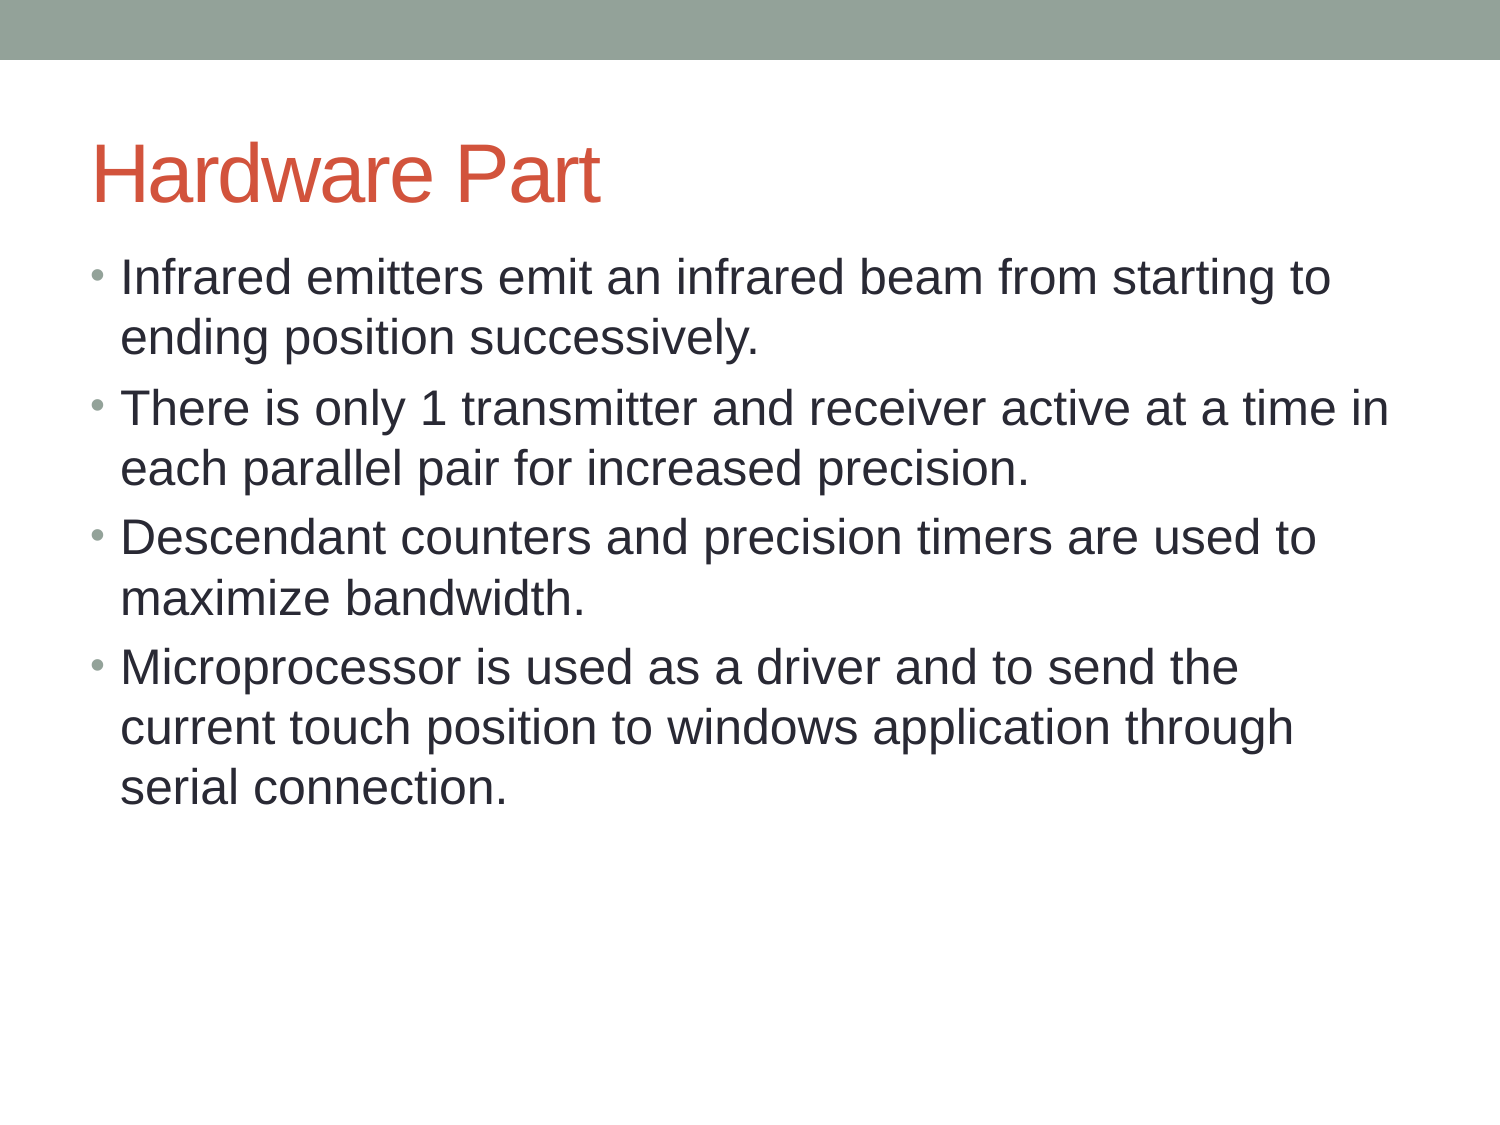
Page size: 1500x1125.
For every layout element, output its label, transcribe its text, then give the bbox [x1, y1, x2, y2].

list Infrared emitters emit an infrared beam from starting to ending position successively. There is only 1 transmitter and receiver active at a time in each parallel pair for increased precision. Descendant counters and precision timers are used to maximize bandwidth. Microprocessor is used as a driver and to send the current touch position to windows application through serial connection. [75, 237, 1425, 863]
title Hardware Part [75, 87, 1425, 237]
